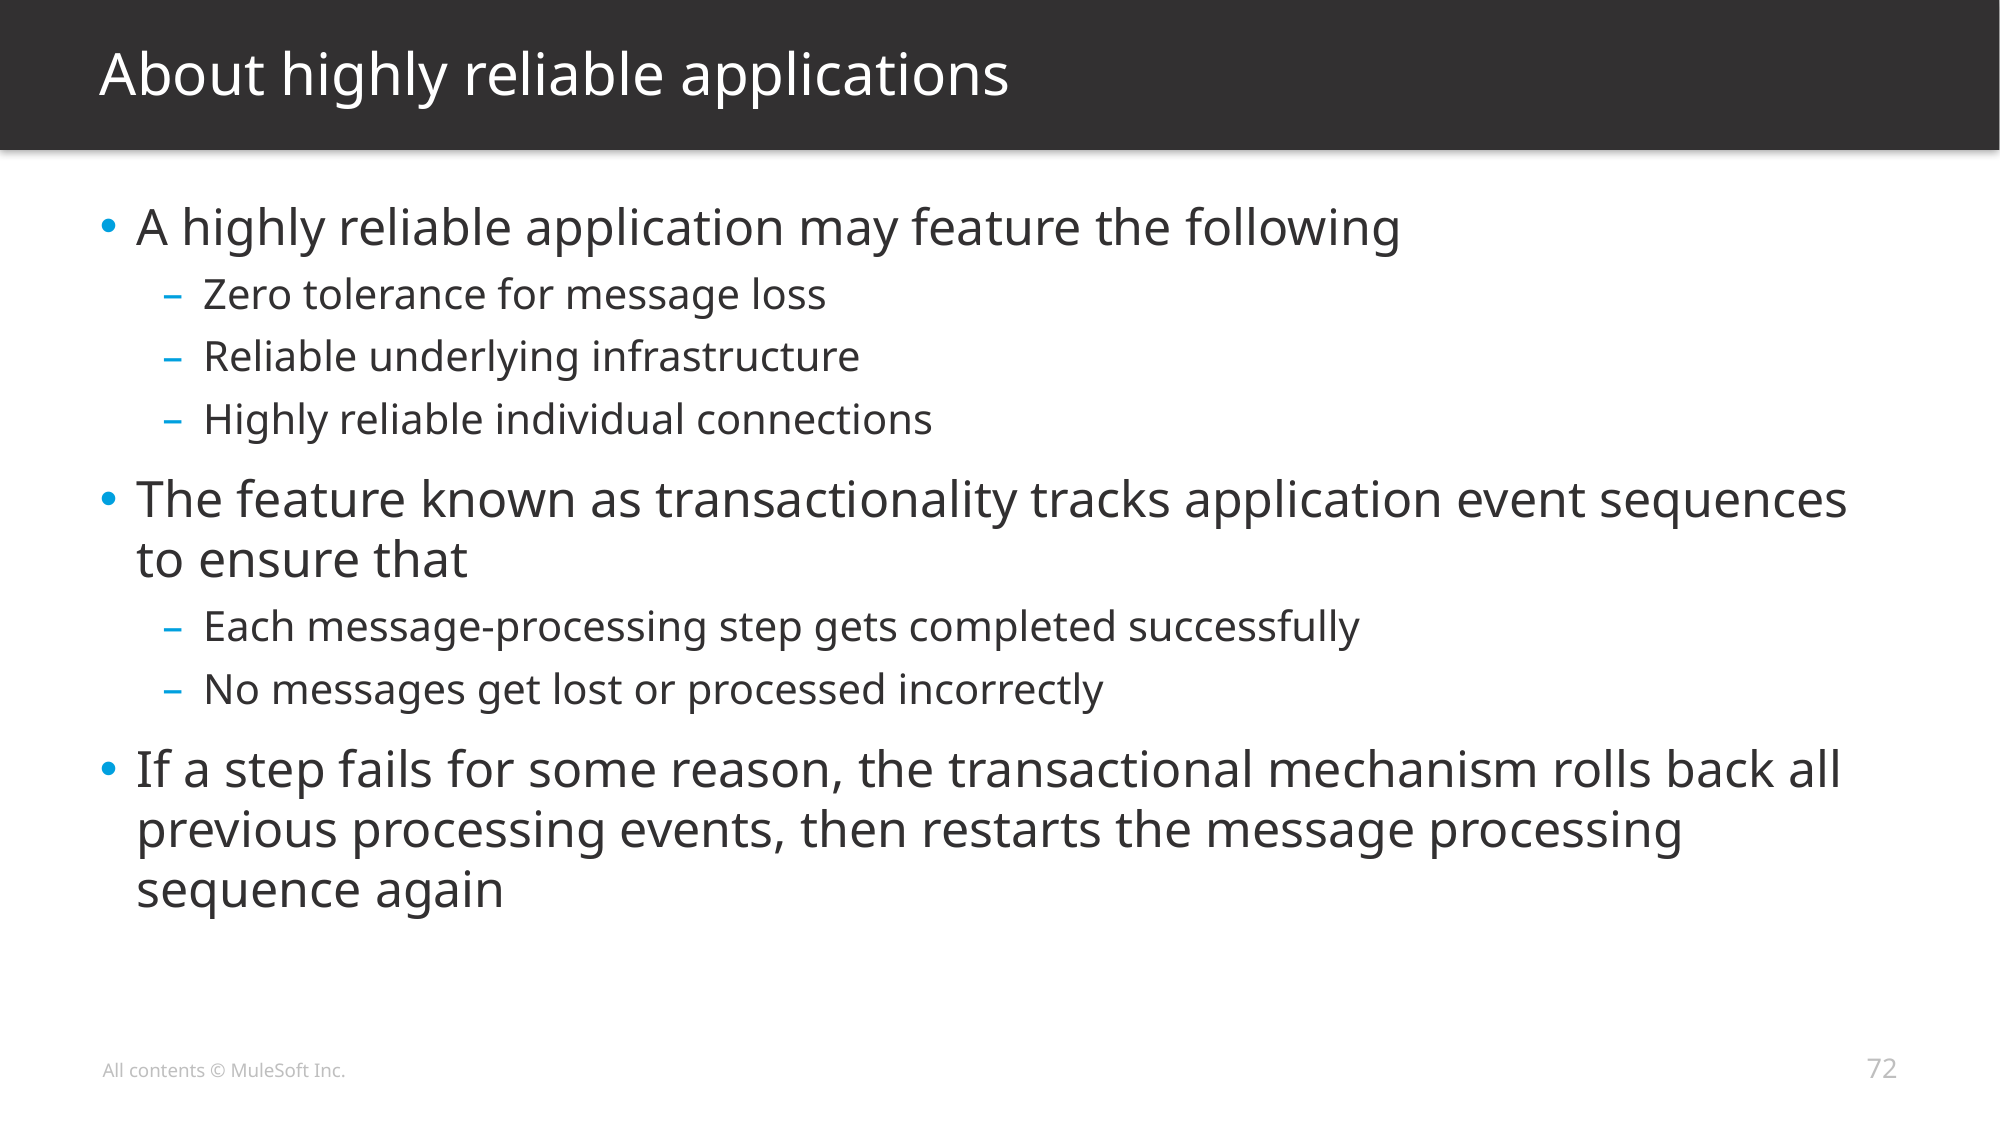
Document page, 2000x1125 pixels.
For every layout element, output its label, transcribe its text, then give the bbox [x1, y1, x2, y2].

list A highly reliable application may feature the following Zero tolerance for message loss Reliable underlying infrastructure Highly reliable individual connections The feature known as transactionality tracks application event sequences to ensure that Each message-processing step gets completed successfully No messages get lost or processed incorrectly If a step fails for some reason, the transactional mechanism rolls back all previous processing events, then restarts the message processing sequence again [99, 195, 1898, 1019]
slide_number 72 [1785, 1039, 1898, 1100]
title About highly reliable applications [99, 0, 1656, 148]
